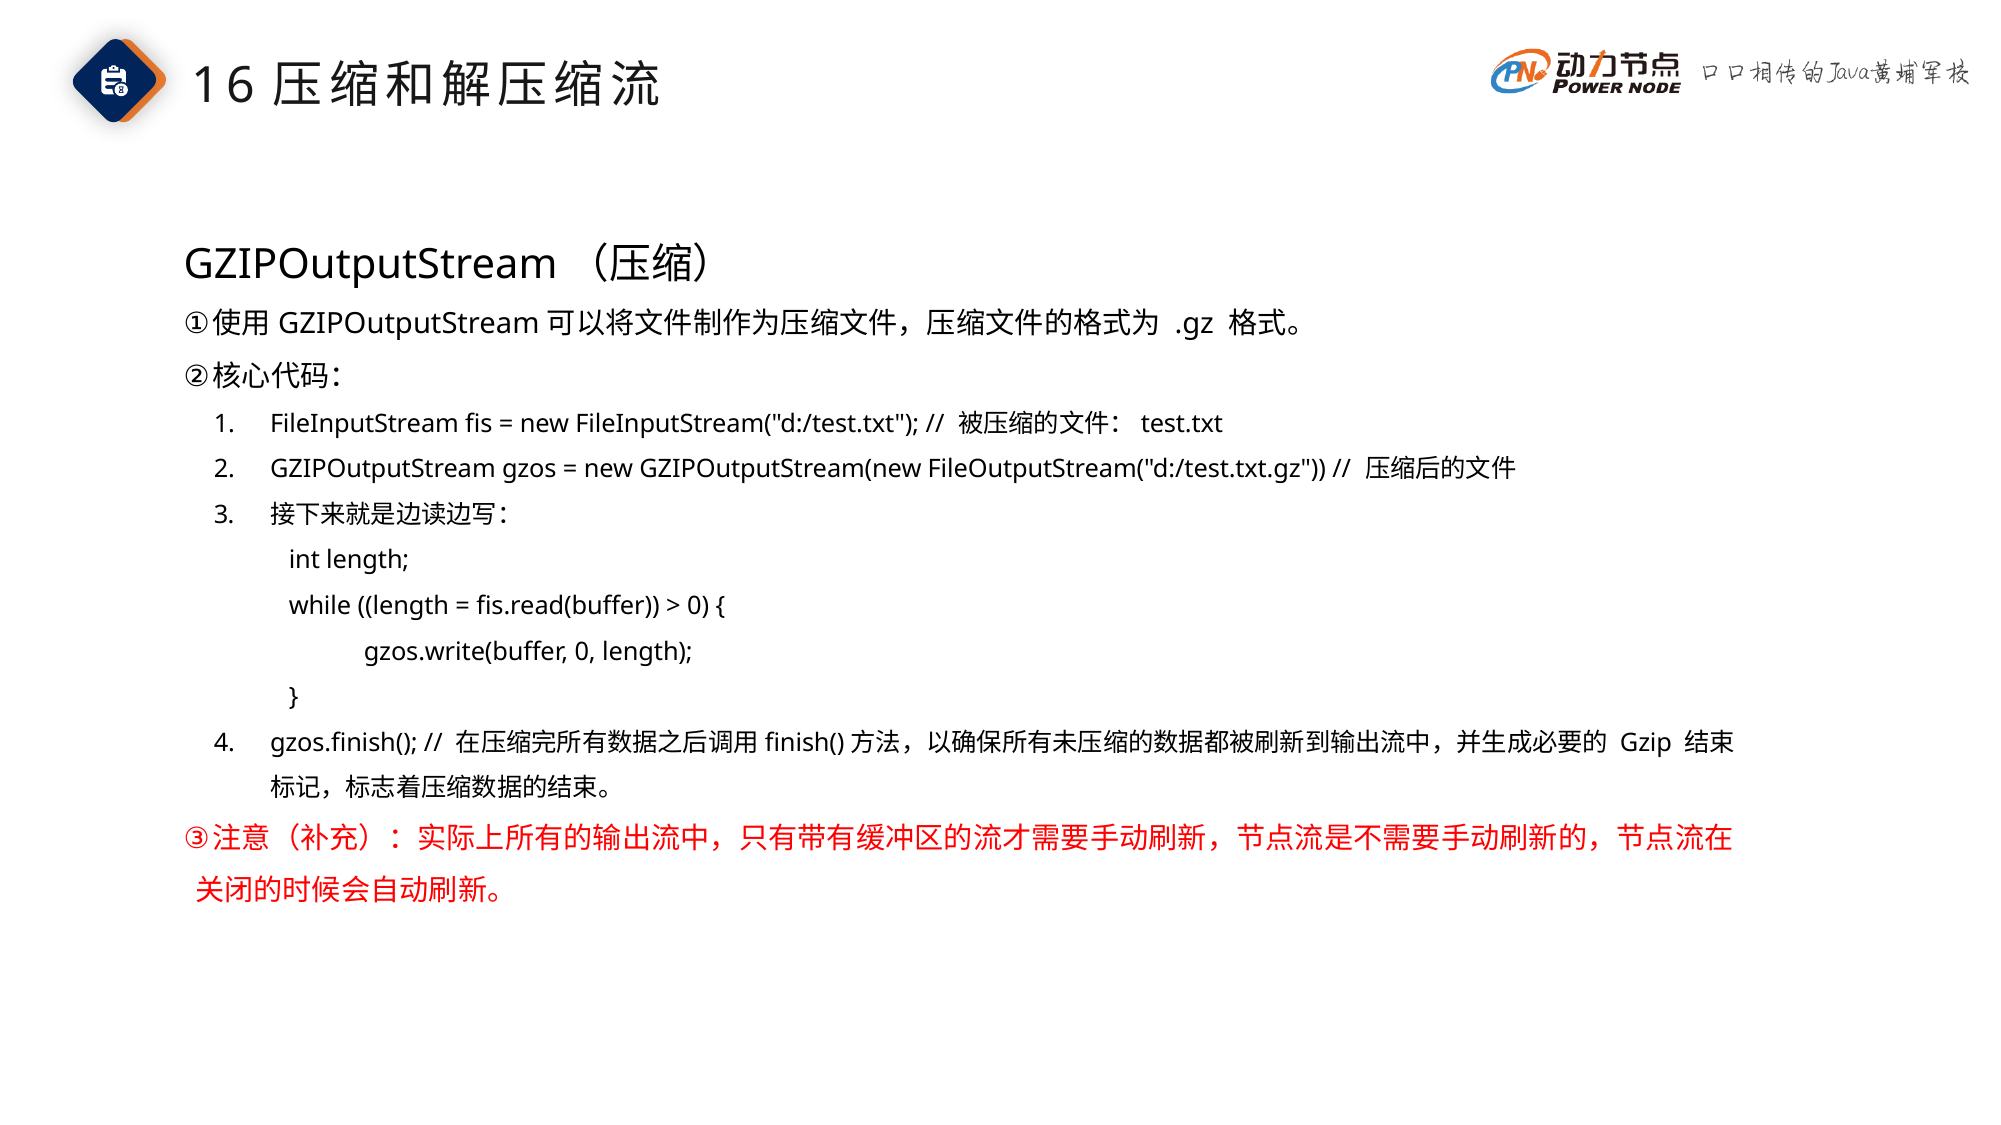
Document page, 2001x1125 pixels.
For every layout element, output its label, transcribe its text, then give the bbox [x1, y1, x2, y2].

text_box GZIPOutputStream（压缩） 使用GZIPOutputStream可以将文件制作为压缩文件，压缩文件的格式为 .gz 格式。 核心代码： FileInputStream fis = new FileInputStream("d:/test.txt"); // 被压缩的文件：test.txt GZIPOutputStream gzos = new GZIPOutputStream(new FileOutputStream("d:/test.txt.gz")) // 压缩后的文件 接下来就是边读边写： int length; while ((length = fis.read(buffer)) > 0) { gzos.write(buffer, 0, length); } gzos.finish(); // 在压缩完所有数据之后调用finish()方法，以确保所有未压缩的数据都被刷新到输出流中，并生成必要的 Gzip 结束标记，标志着压缩数据的结束。 注意（补充）：实际上所有的输出流中，只有带有缓冲区的流才需要手动刷新，节点流是不需要手动刷新的，节点流在关闭的时候会自动刷新。 [183, 212, 1756, 906]
text_box 16压缩和解压缩流 [176, 45, 1282, 127]
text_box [81, 48, 158, 113]
picture [1450, 0, 2000, 154]
